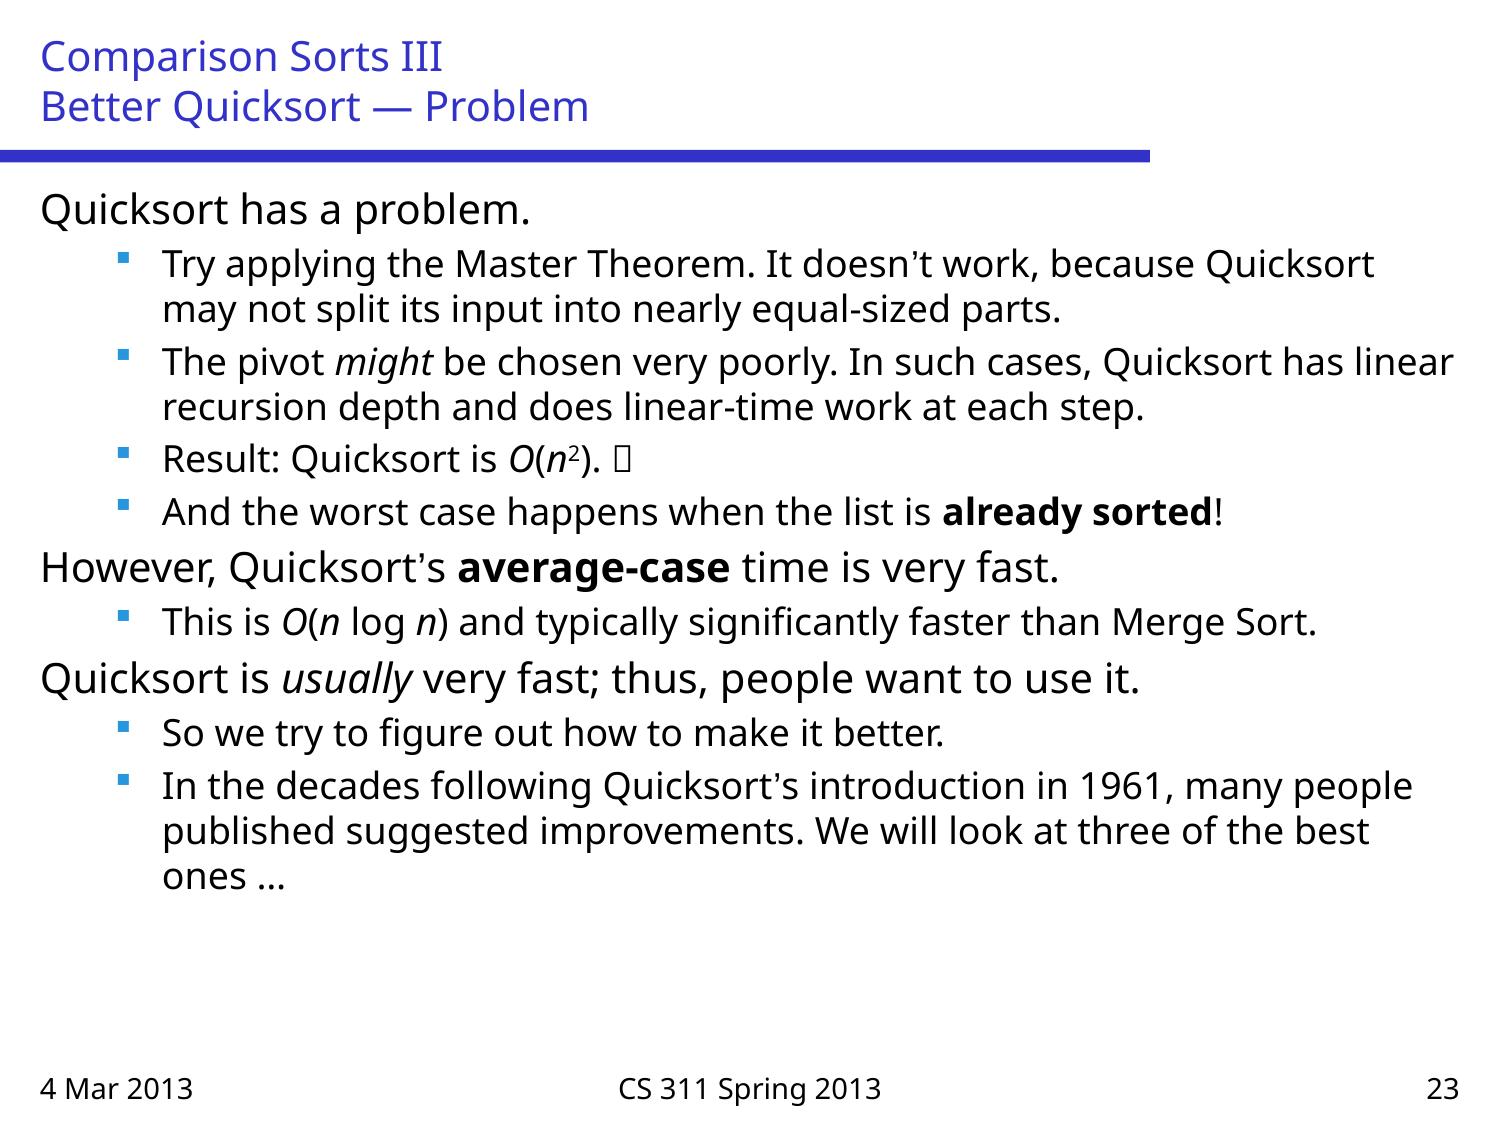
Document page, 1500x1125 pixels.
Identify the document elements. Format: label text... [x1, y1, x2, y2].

title Comparison Sorts III Better Quicksort — Problem [24, 24, 1475, 138]
slide_number 23 [1125, 1062, 1475, 1113]
footer CS 311 Spring 2013 [387, 1062, 1113, 1113]
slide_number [24, 1062, 375, 1113]
list Quicksort has a problem. Try applying the Master Theorem. It doesn’t work, because Quicksort may not split its input into nearly equal-sized parts. The pivot might be chosen very poorly. In such cases, Quicksort has linear recursion depth and does linear-time work at each step. Result: Quicksort is O(n2).  And the worst case happens when the list is already sorted! However, Quicksort’s average-case time is very fast. This is O(n log n) and typically significantly faster than Merge Sort. Quicksort is usually very fast; thus, people want to use it. So we try to figure out how to make it better. In the decades following Quicksort’s introduction in 1961, many people published suggested improvements. We will look at three of the best ones … [24, 174, 1475, 1050]
